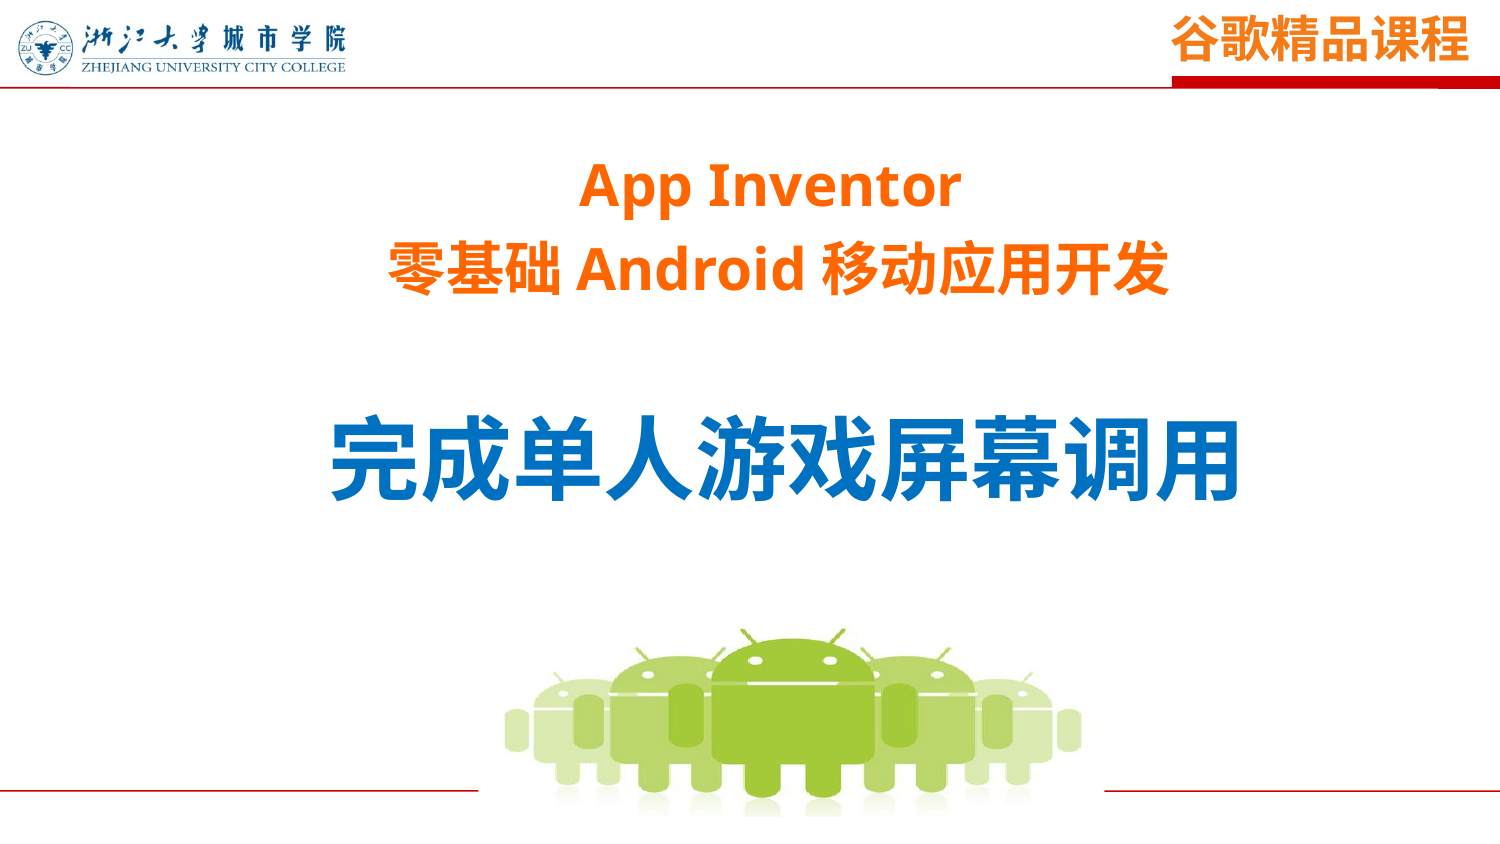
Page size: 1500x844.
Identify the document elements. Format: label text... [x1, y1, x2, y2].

text_box App Inventor 零基础Android移动应用开发 [265, 126, 1294, 310]
text_box 谷歌精品课程 [1139, 0, 1219, 75]
picture [5, 0, 361, 80]
picture [478, 586, 1105, 818]
picture [1218, 1, 1500, 68]
text_box 完成单人游戏屏幕调用 [100, 350, 1476, 476]
